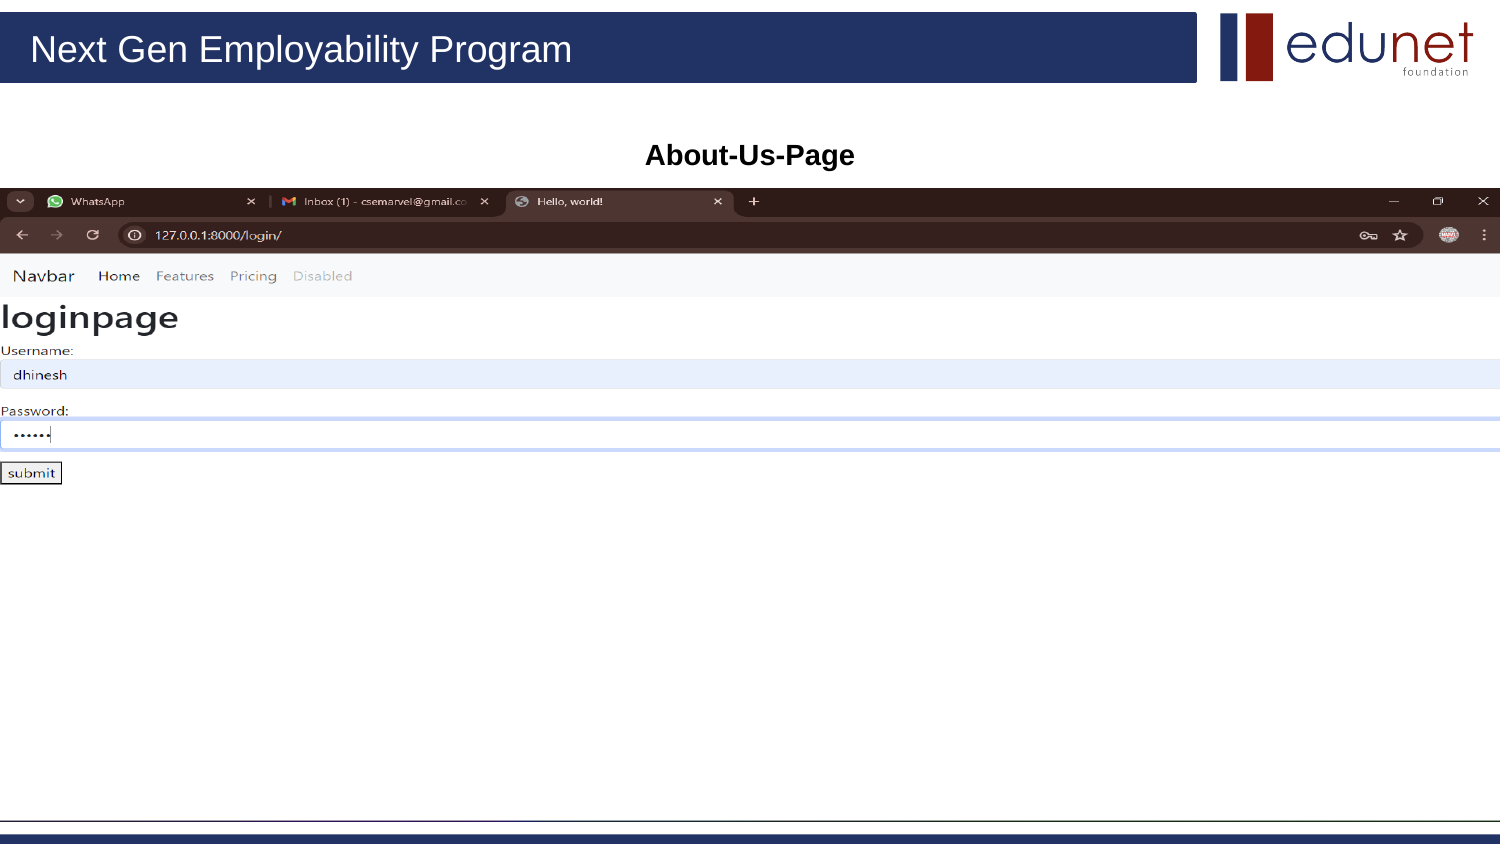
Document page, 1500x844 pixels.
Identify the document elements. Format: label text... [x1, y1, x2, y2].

picture [1279, 14, 1482, 83]
title About-Us-Page [103, 98, 1397, 187]
picture [0, 188, 1500, 822]
